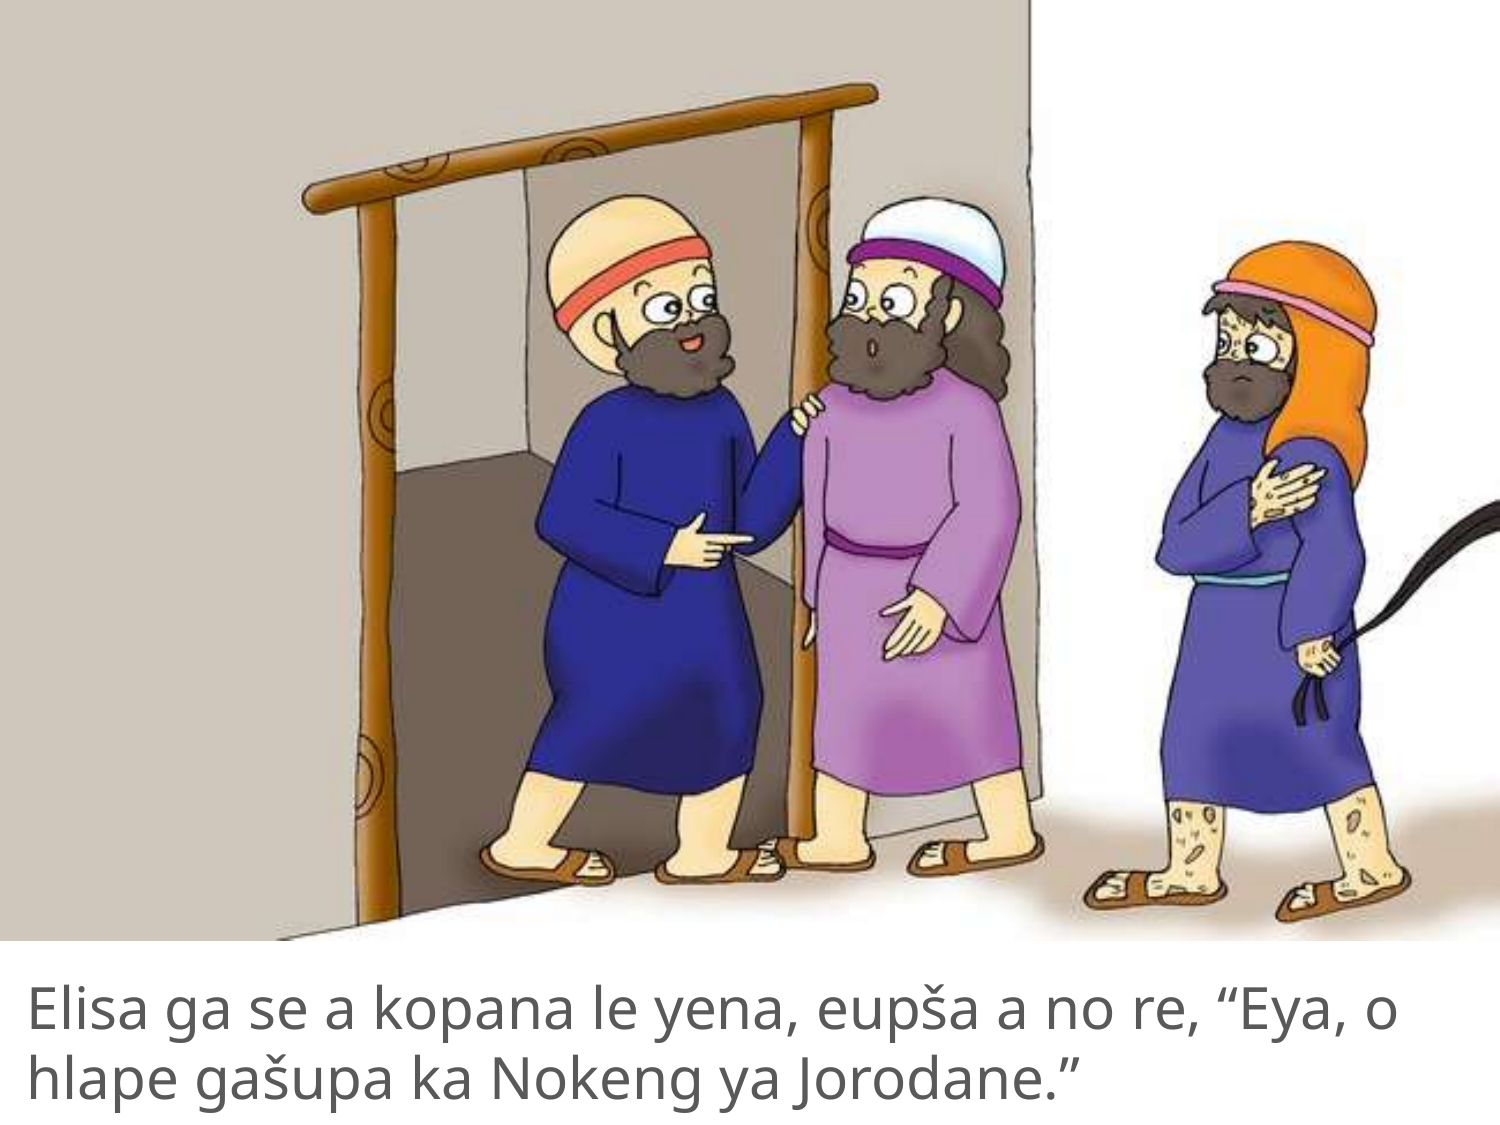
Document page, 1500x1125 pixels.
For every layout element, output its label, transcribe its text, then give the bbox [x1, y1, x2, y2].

picture [0, 0, 1500, 941]
text_box Elisa ga se a kopana le yena, eupša a no re, “Eya, o hlape gašupa ka Nokeng ya Jorodane.” [11, 964, 1483, 1119]
